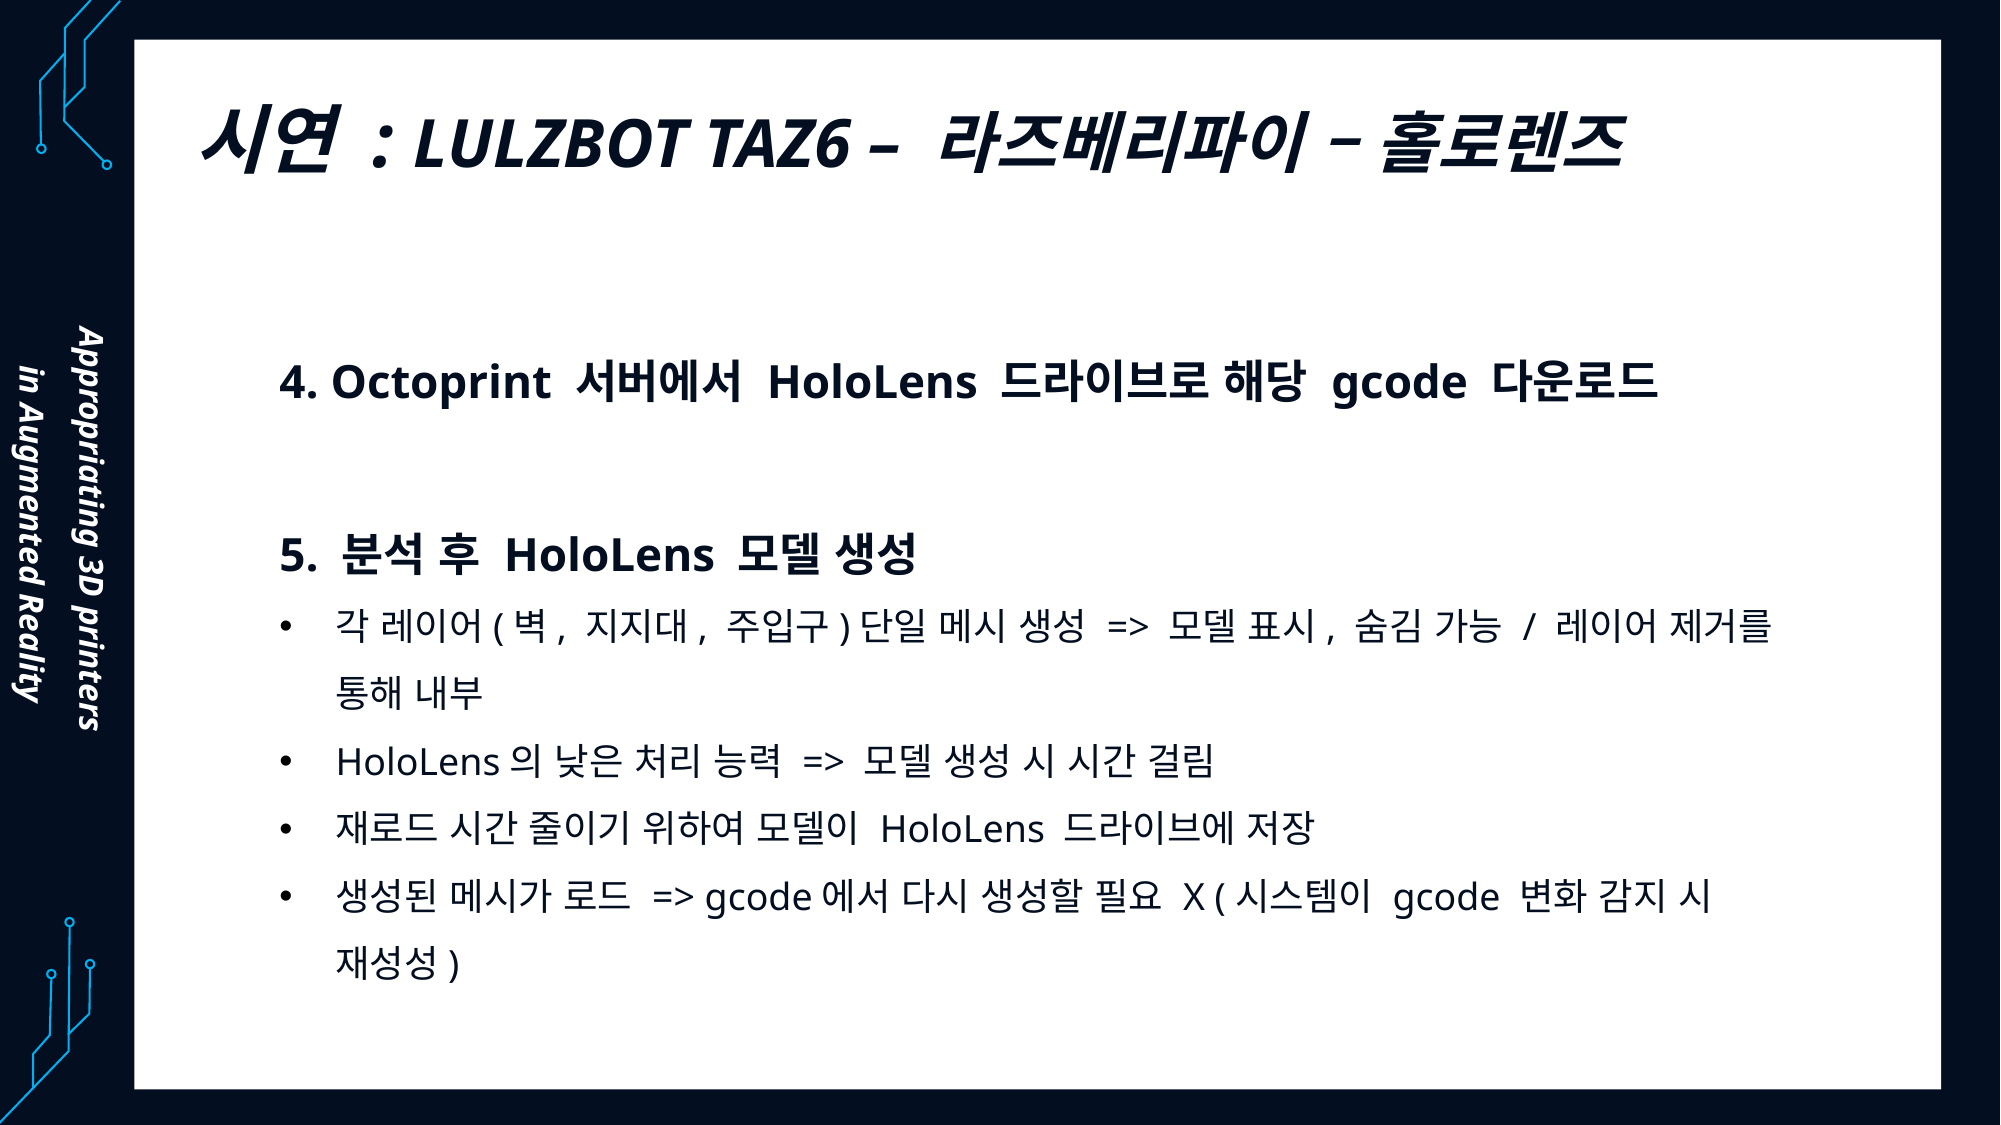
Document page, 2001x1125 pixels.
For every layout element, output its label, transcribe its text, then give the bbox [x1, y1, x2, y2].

text_box [266, 277, 1841, 1018]
text_box Appropriating 3D printers in Augmented Reality [0, 241, 141, 828]
text_box [134, 39, 1942, 1090]
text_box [0, 917, 95, 1124]
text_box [36, 0, 121, 170]
text_box 4. Octoprint 서버에서 HoloLens 드라이브로 해당 gcode 다운로드 5. 분석 후 HoloLens 모델 생성 각 레이어(벽, 지지대, 주입구)단일 메시 생성 => 모델 표시, 숨김 가능 / 레이어 제거를 통해 내부 HoloLens의 낮은 처리 능력 => 모델 생성 시 시간 걸림 재로드 시간 줄이기 위하여 모델이 HoloLens 드라이브에 저장 생성된 메시가 로드 => gcode에서 다시 생성할 필요 X (시스템이 gcode 변화 감지 시 재성성) [264, 318, 1838, 960]
text_box 시연 : LULZBOT TAZ6 – 라즈베리파이 – 홀로렌즈 [180, 39, 1796, 212]
